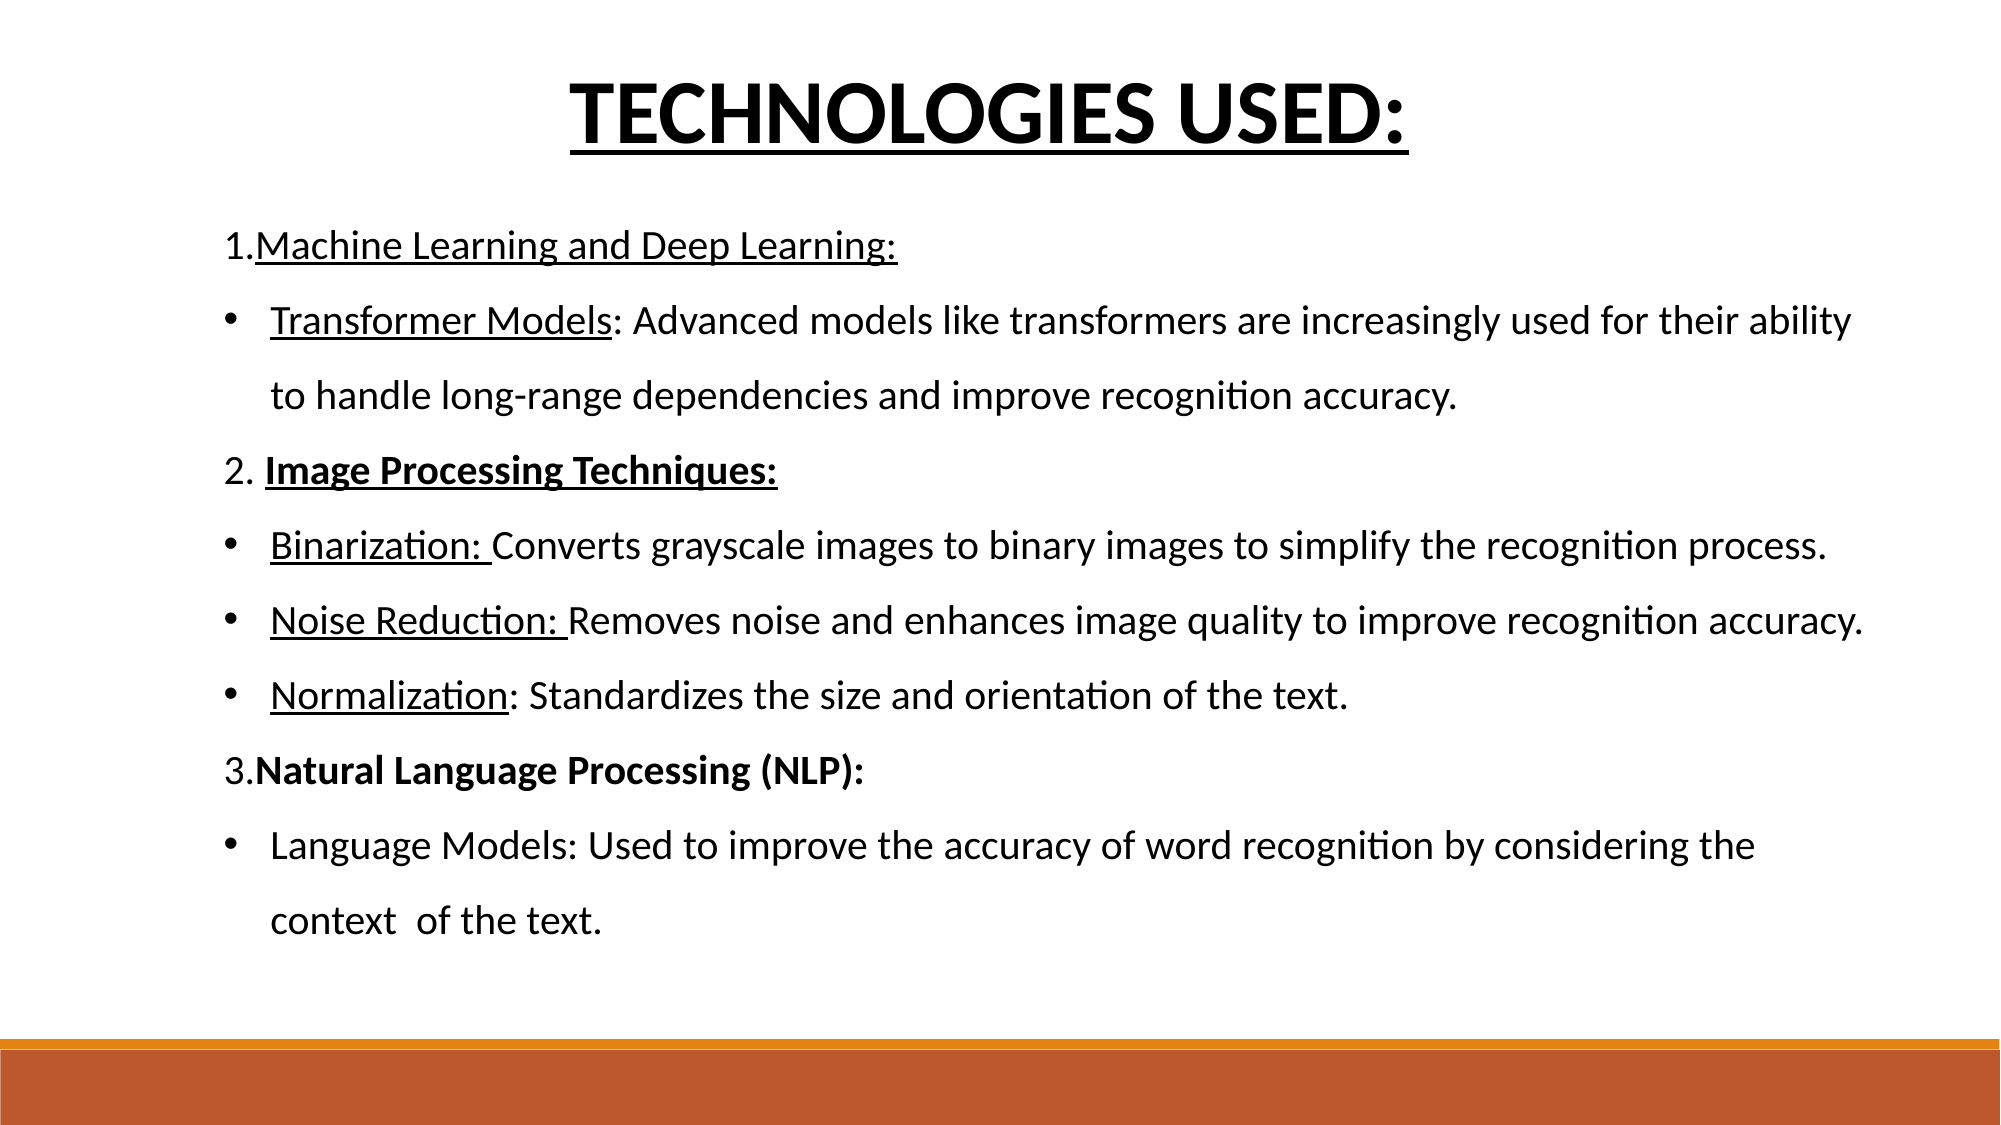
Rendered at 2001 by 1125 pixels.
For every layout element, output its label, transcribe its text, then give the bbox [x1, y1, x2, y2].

text_box 1.Machine Learning and Deep Learning: Transformer Models: Advanced models like transformers are increasingly used for their ability to handle long-range dependencies and improve recognition accuracy. 2. Image Processing Techniques: Binarization: Converts grayscale images to binary images to simplify the recognition process. Noise Reduction: Removes noise and enhances image quality to improve recognition accuracy. Normalization: Standardizes the size and orientation of the text. 3.Natural Language Processing (NLP): Language Models: Used to improve the accuracy of word recognition by considering the context of the text. [208, 185, 1889, 951]
text_box TECHNOLOGIES USED: [555, 44, 1988, 170]
